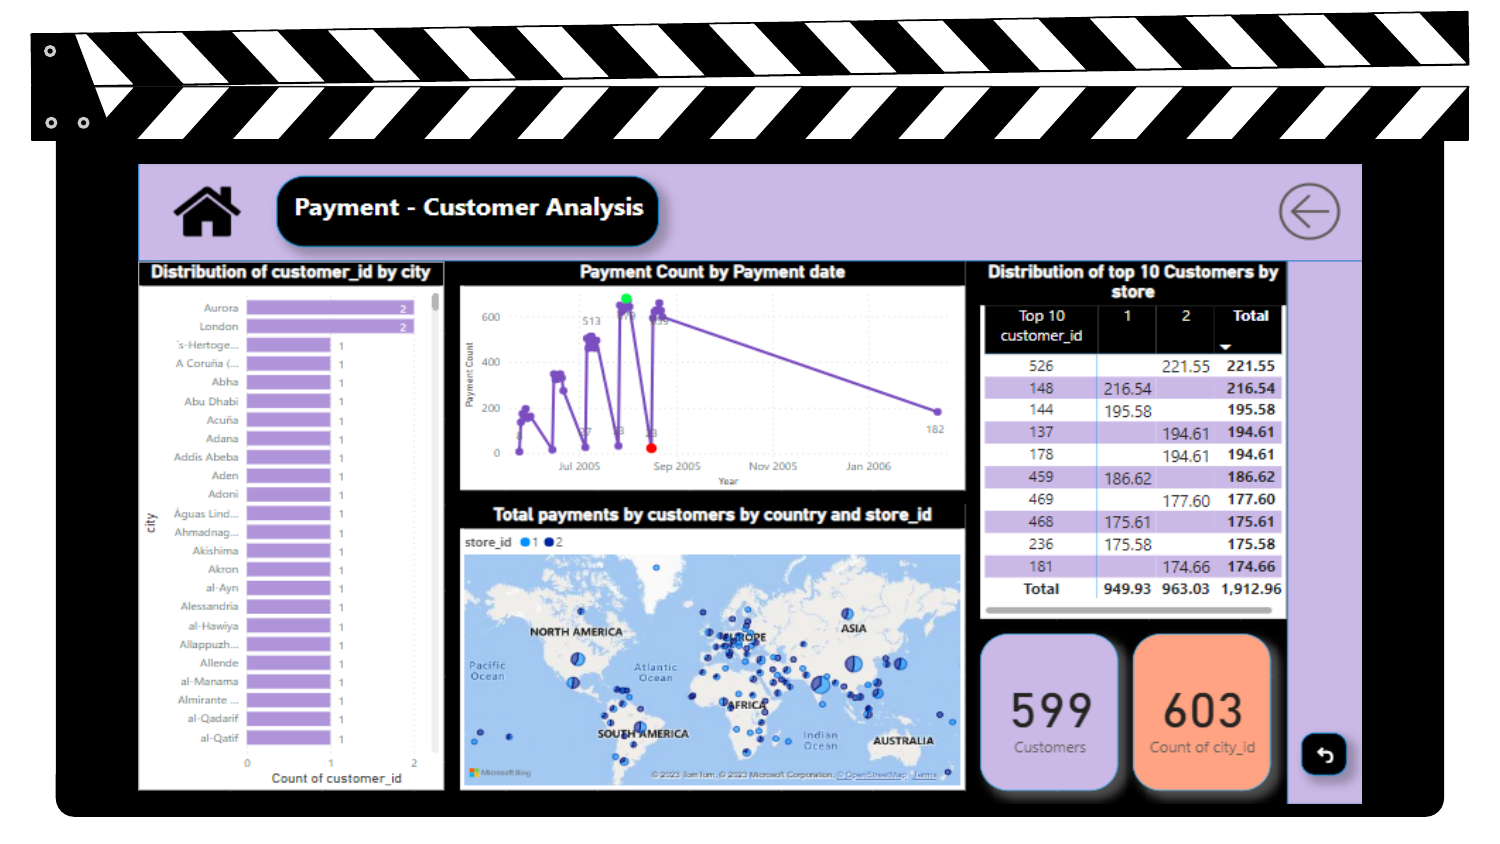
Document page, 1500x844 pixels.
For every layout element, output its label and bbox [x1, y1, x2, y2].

picture [138, 164, 1362, 804]
